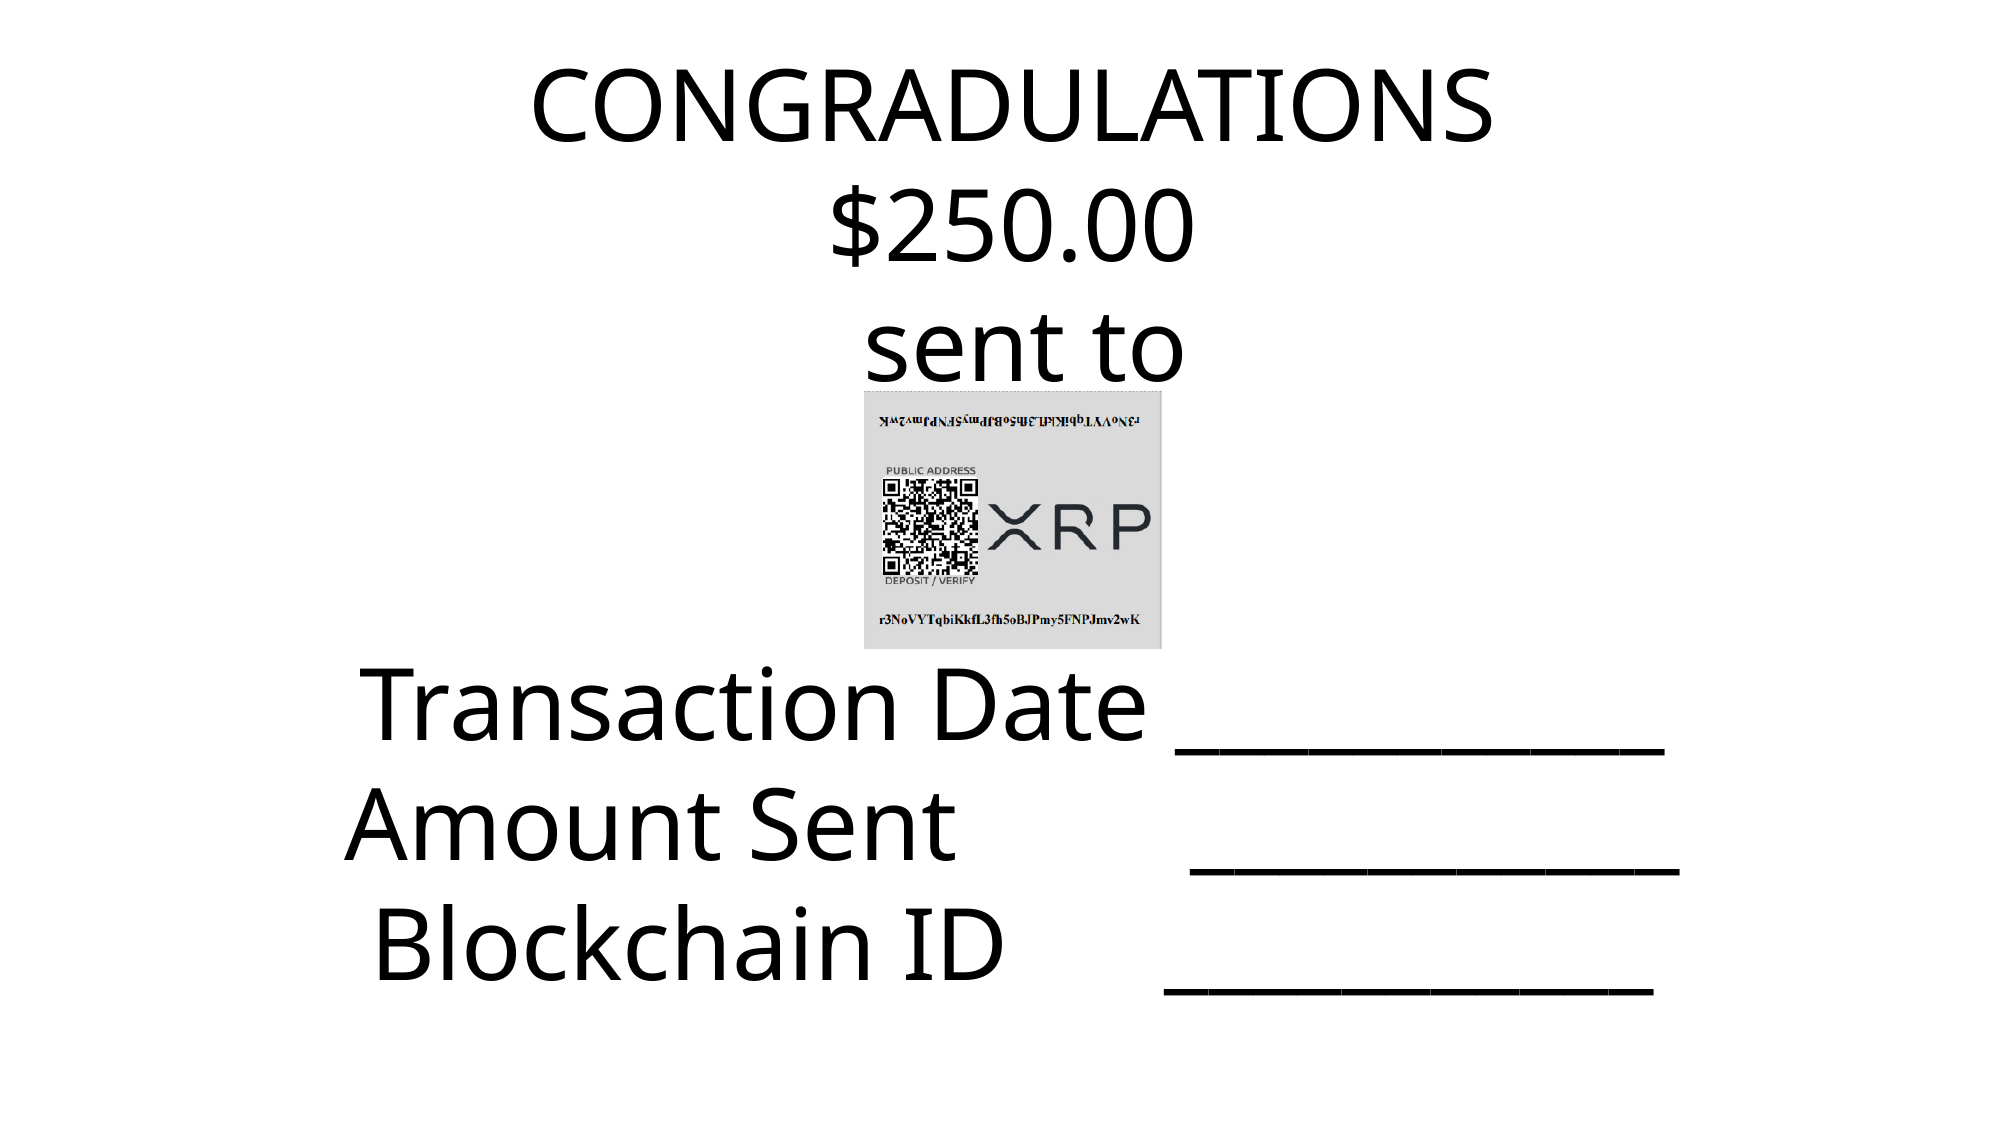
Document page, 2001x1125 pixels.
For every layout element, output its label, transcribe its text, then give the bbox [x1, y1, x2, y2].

picture [864, 390, 1162, 649]
text_box CONGRADULATIONS $250.00 sent to Transaction Date ___________ Amount Sent ___________ Blockchain ID ___________ [37, 33, 1989, 1054]
